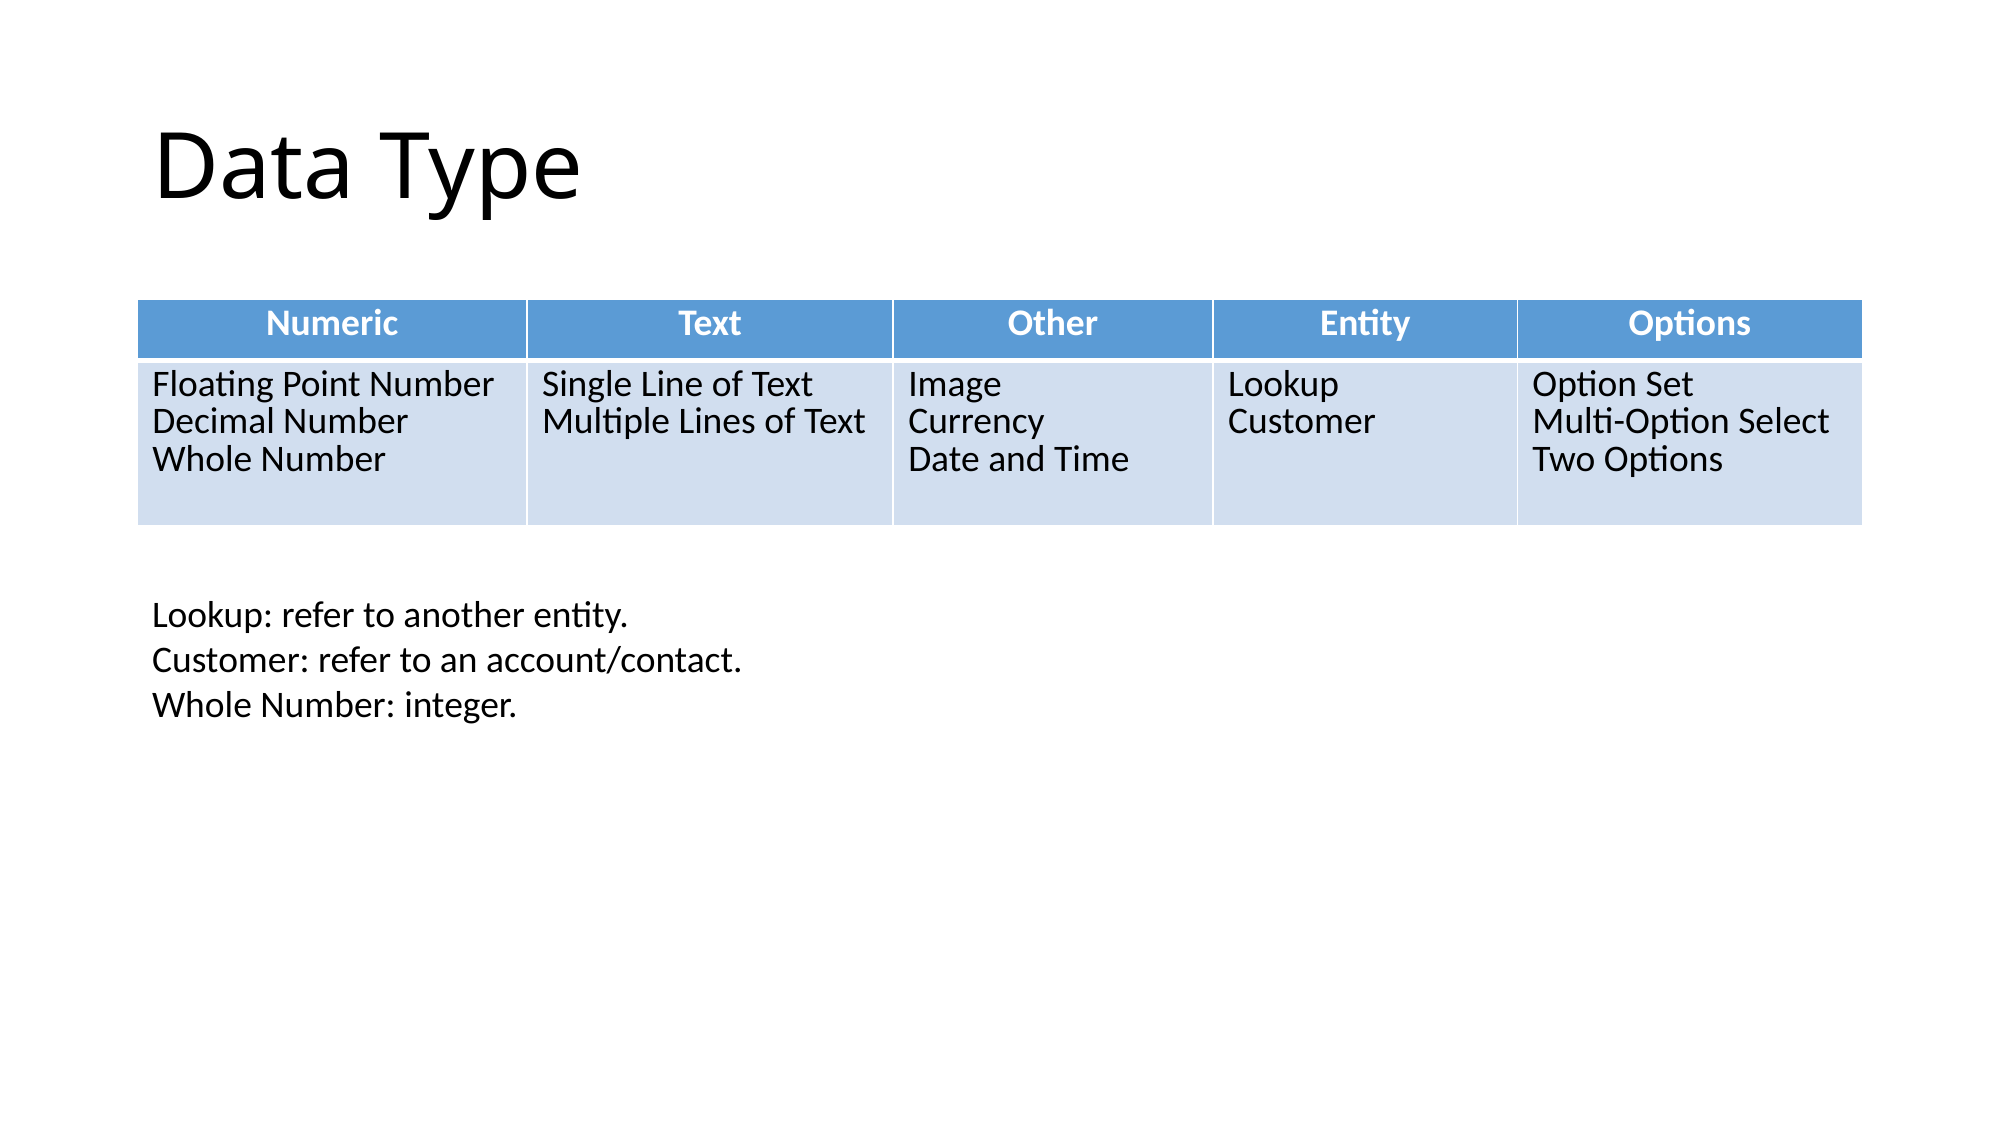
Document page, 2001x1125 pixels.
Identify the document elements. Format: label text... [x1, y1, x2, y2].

table_cell Floating Point Number Decimal Number Whole Number [138, 363, 526, 525]
table_header Options [1518, 300, 1862, 358]
text_box Lookup: refer to another entity. Customer: refer to an account/contact. Whole Number: integer. [137, 582, 1863, 732]
table_cell Image Currency Date and Time [894, 363, 1212, 525]
table_cell Option Set Multi-Option Select Two Options [1518, 363, 1862, 525]
table_header Other [894, 300, 1212, 358]
table_header Entity [1214, 300, 1517, 358]
table_cell Lookup Customer [1214, 363, 1517, 525]
table_header Text [528, 300, 892, 358]
table_cell Single Line of Text Multiple Lines of Text [528, 363, 892, 525]
title Data Type [137, 59, 1863, 278]
table_header Numeric [138, 300, 526, 358]
